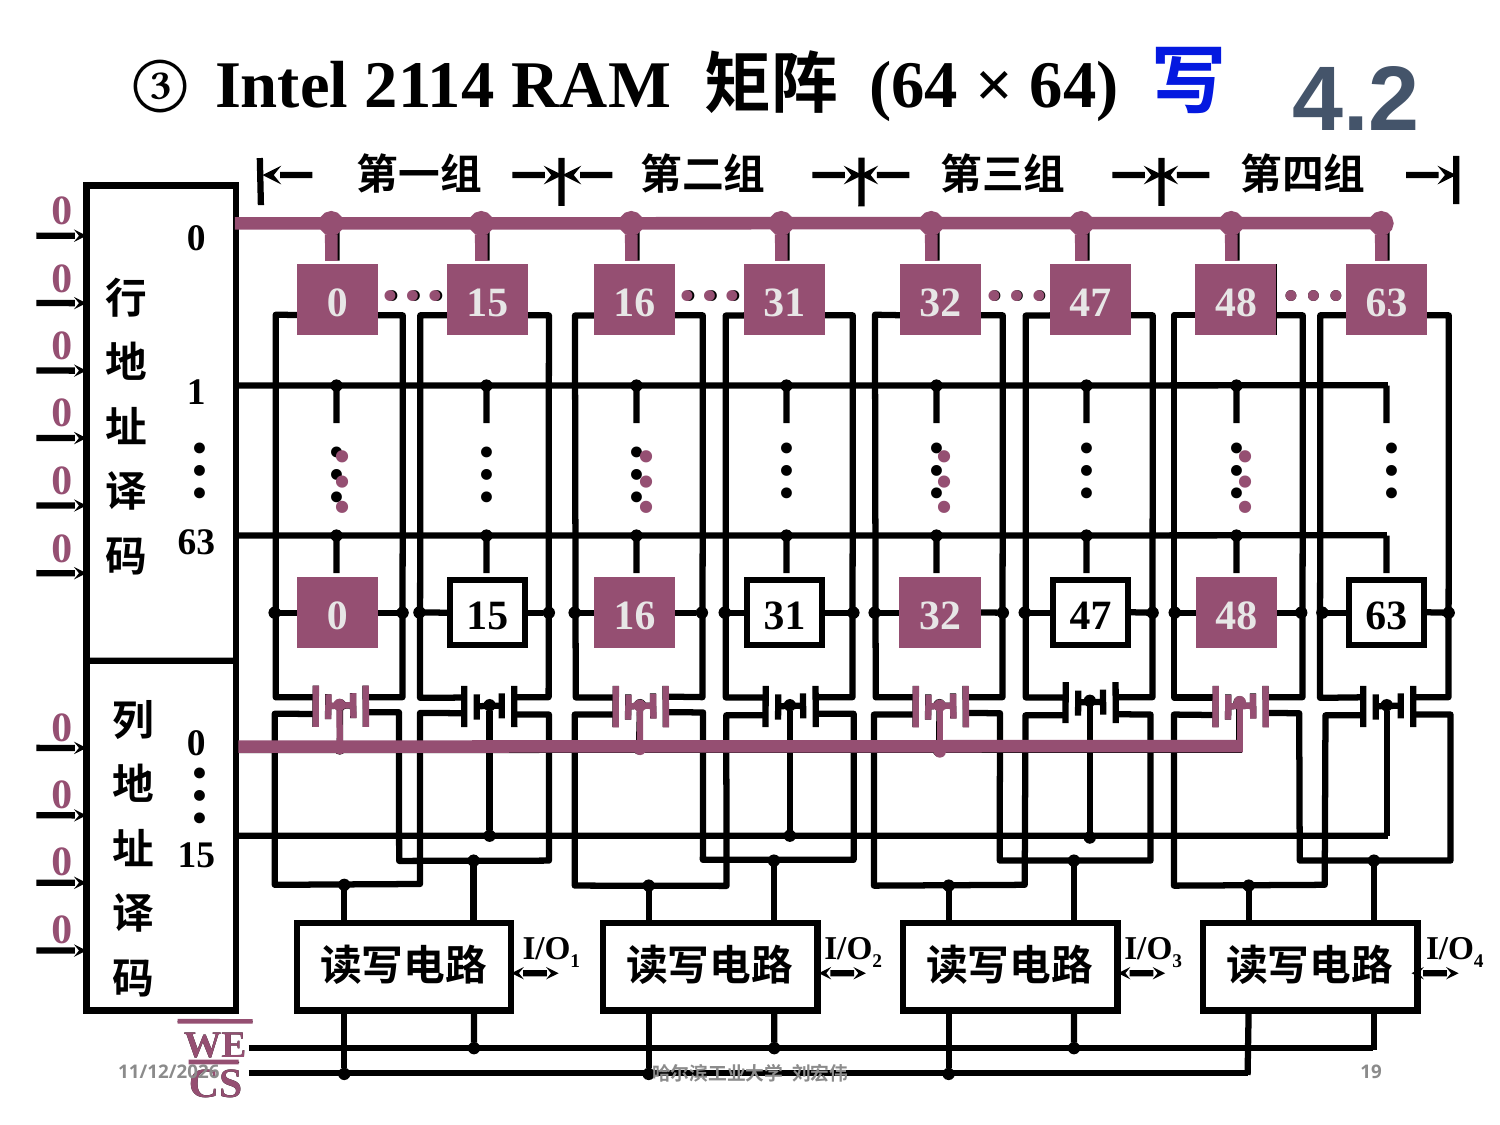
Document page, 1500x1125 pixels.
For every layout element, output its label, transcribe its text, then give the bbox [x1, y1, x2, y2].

text_box 4.2 [1262, 24, 1450, 139]
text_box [238, 429, 1324, 752]
text_box ③ Intel 2114 RAM 矩阵 (64 × 64) 写 [99, 24, 1300, 130]
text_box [173, 1048, 258, 1114]
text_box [168, 1012, 262, 1074]
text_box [36, 175, 1500, 1114]
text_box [259, 139, 1457, 175]
